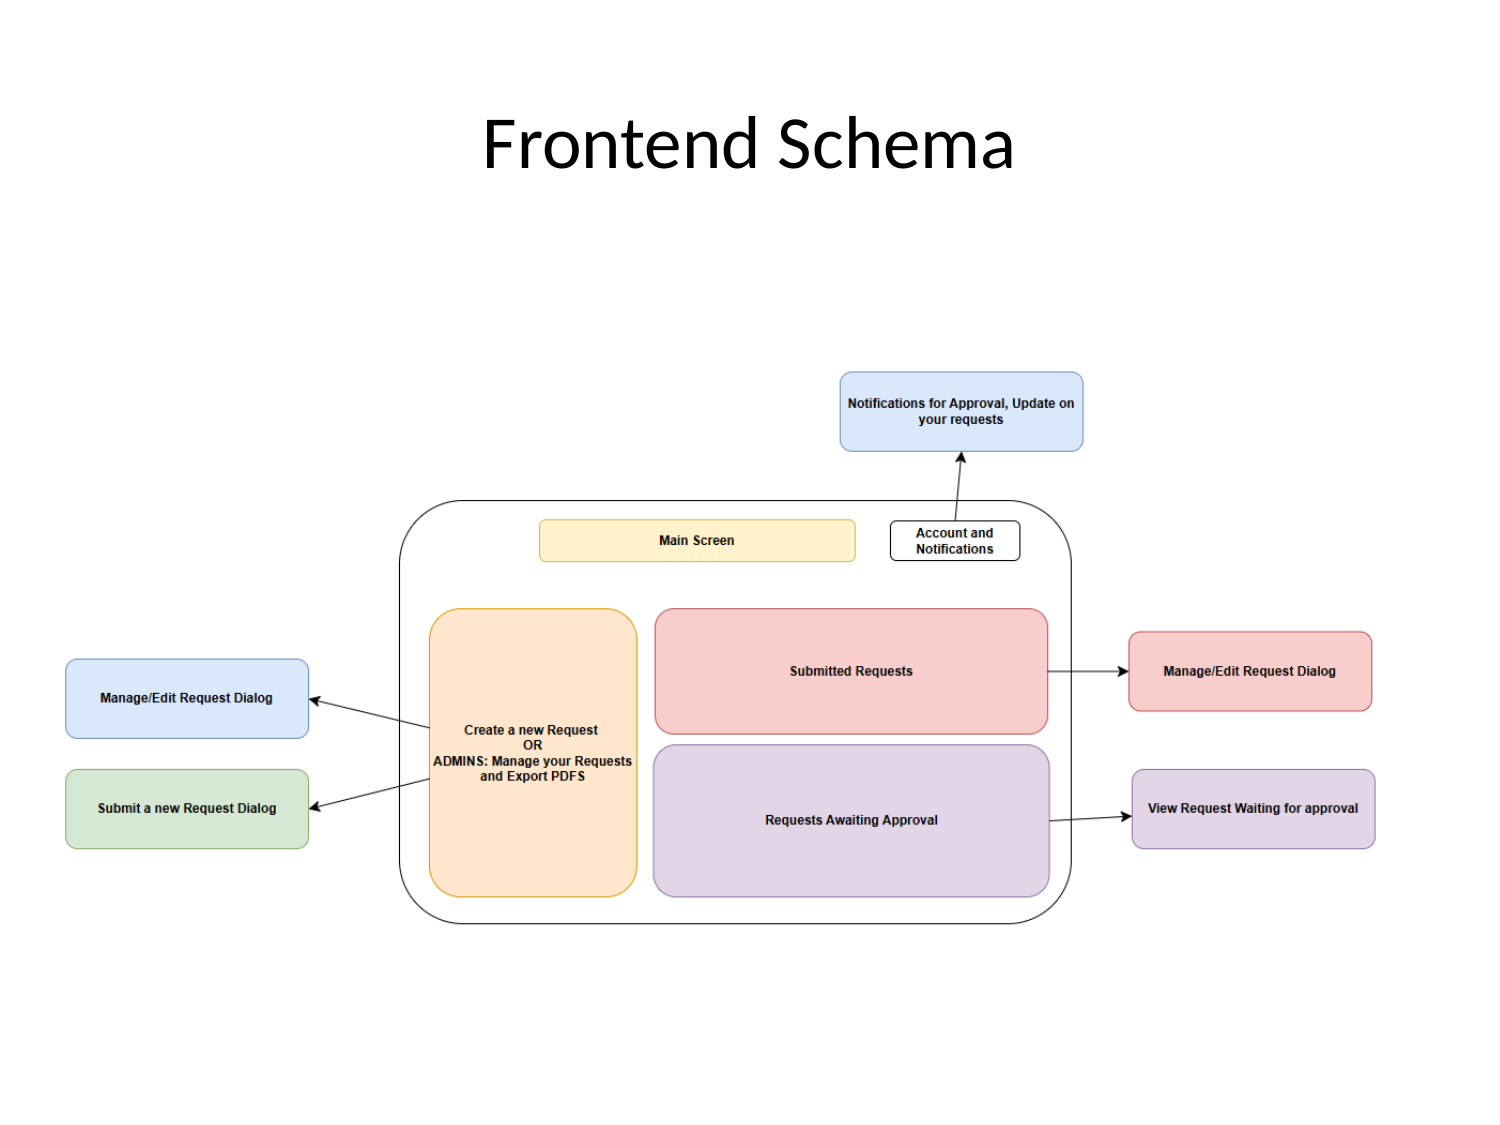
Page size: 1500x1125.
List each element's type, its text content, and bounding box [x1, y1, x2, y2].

title Frontend Schema [75, 45, 1425, 233]
picture [0, 349, 1489, 951]
